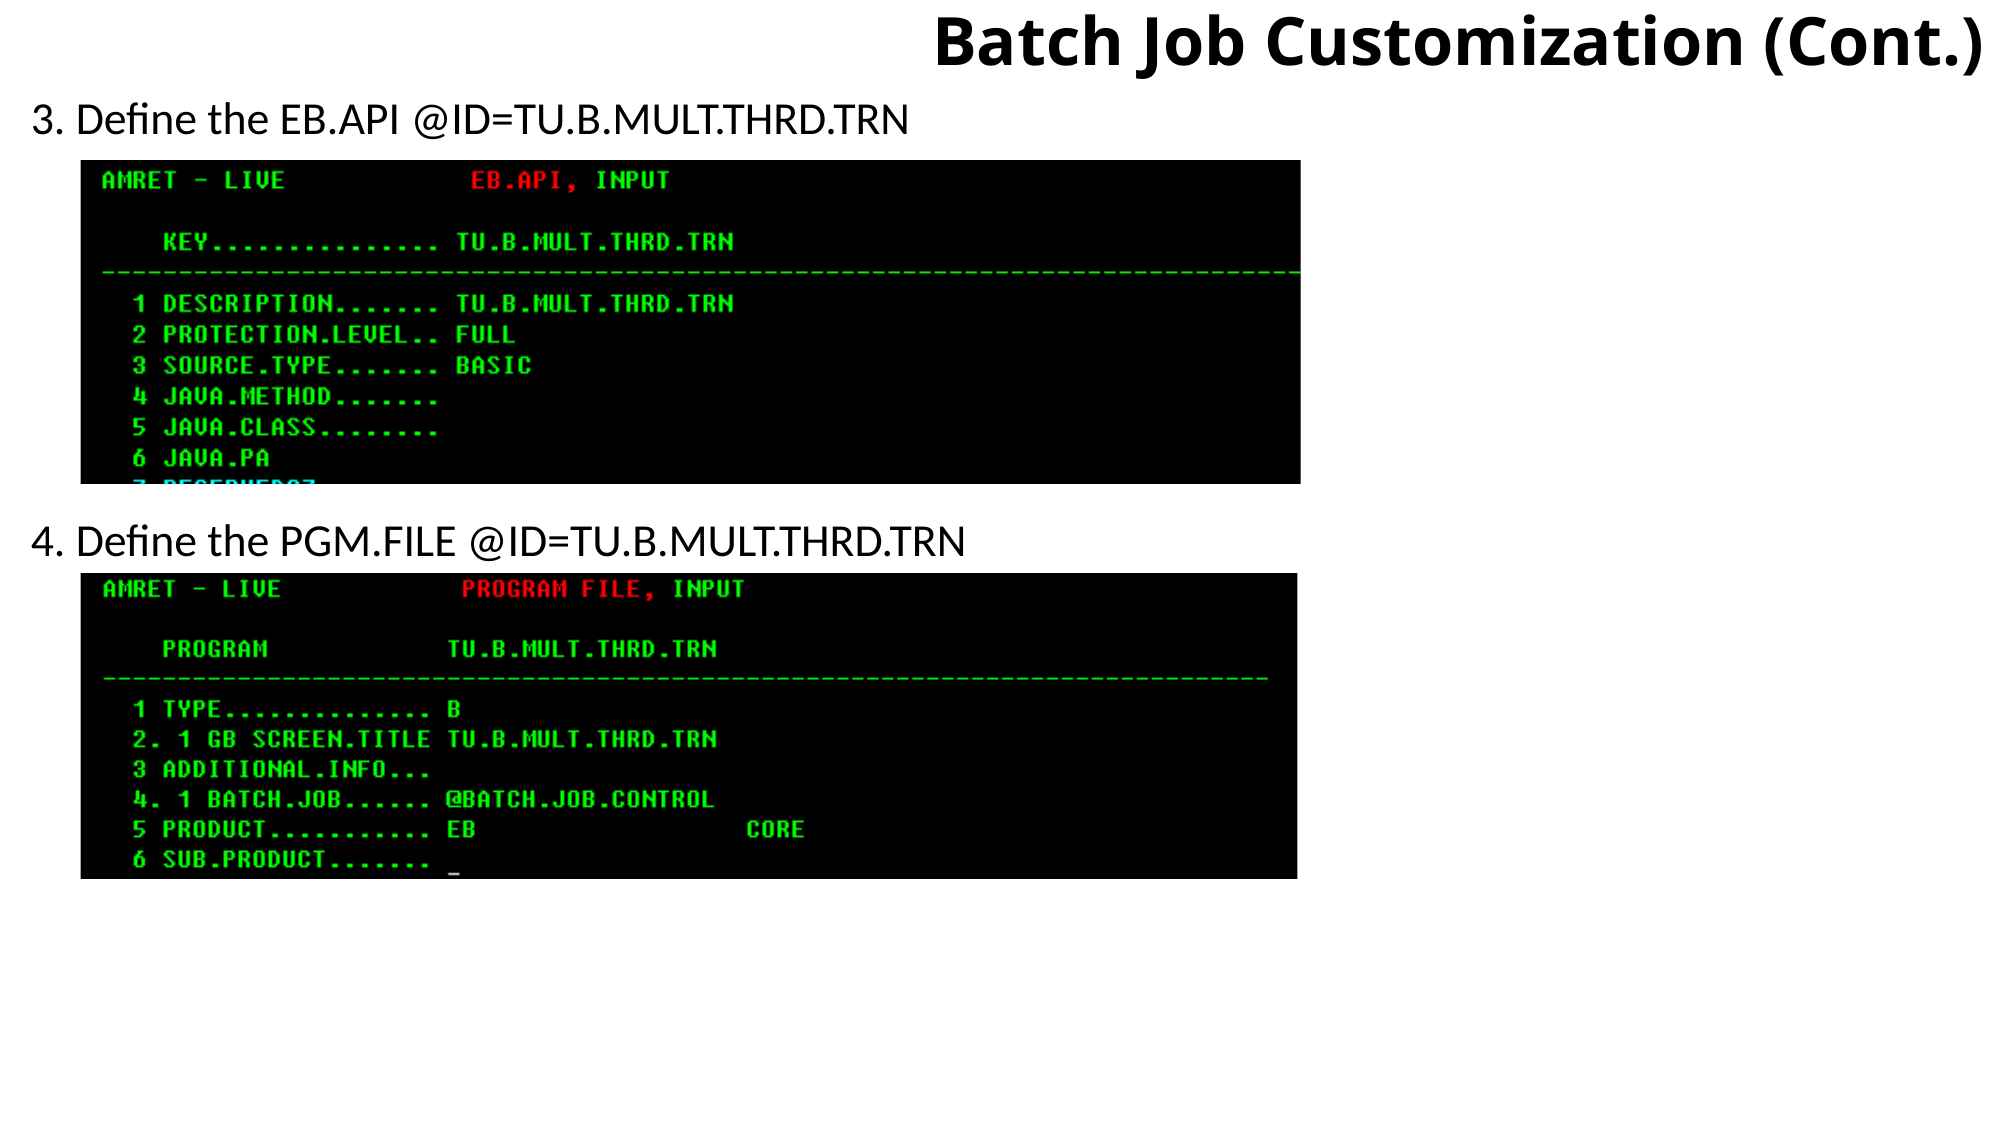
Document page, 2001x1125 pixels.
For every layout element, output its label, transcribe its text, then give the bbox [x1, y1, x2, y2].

list 3. Define the EB.API @ID=TU.B.MULT.THRD.TRN 4. Define the PGM.FILE @ID=TU.B.MULT.THRD.TRN [15, 87, 1987, 1109]
picture [80, 160, 1301, 484]
title Batch Job Customization (Cont.) [0, 0, 2000, 88]
picture [80, 573, 1298, 879]
